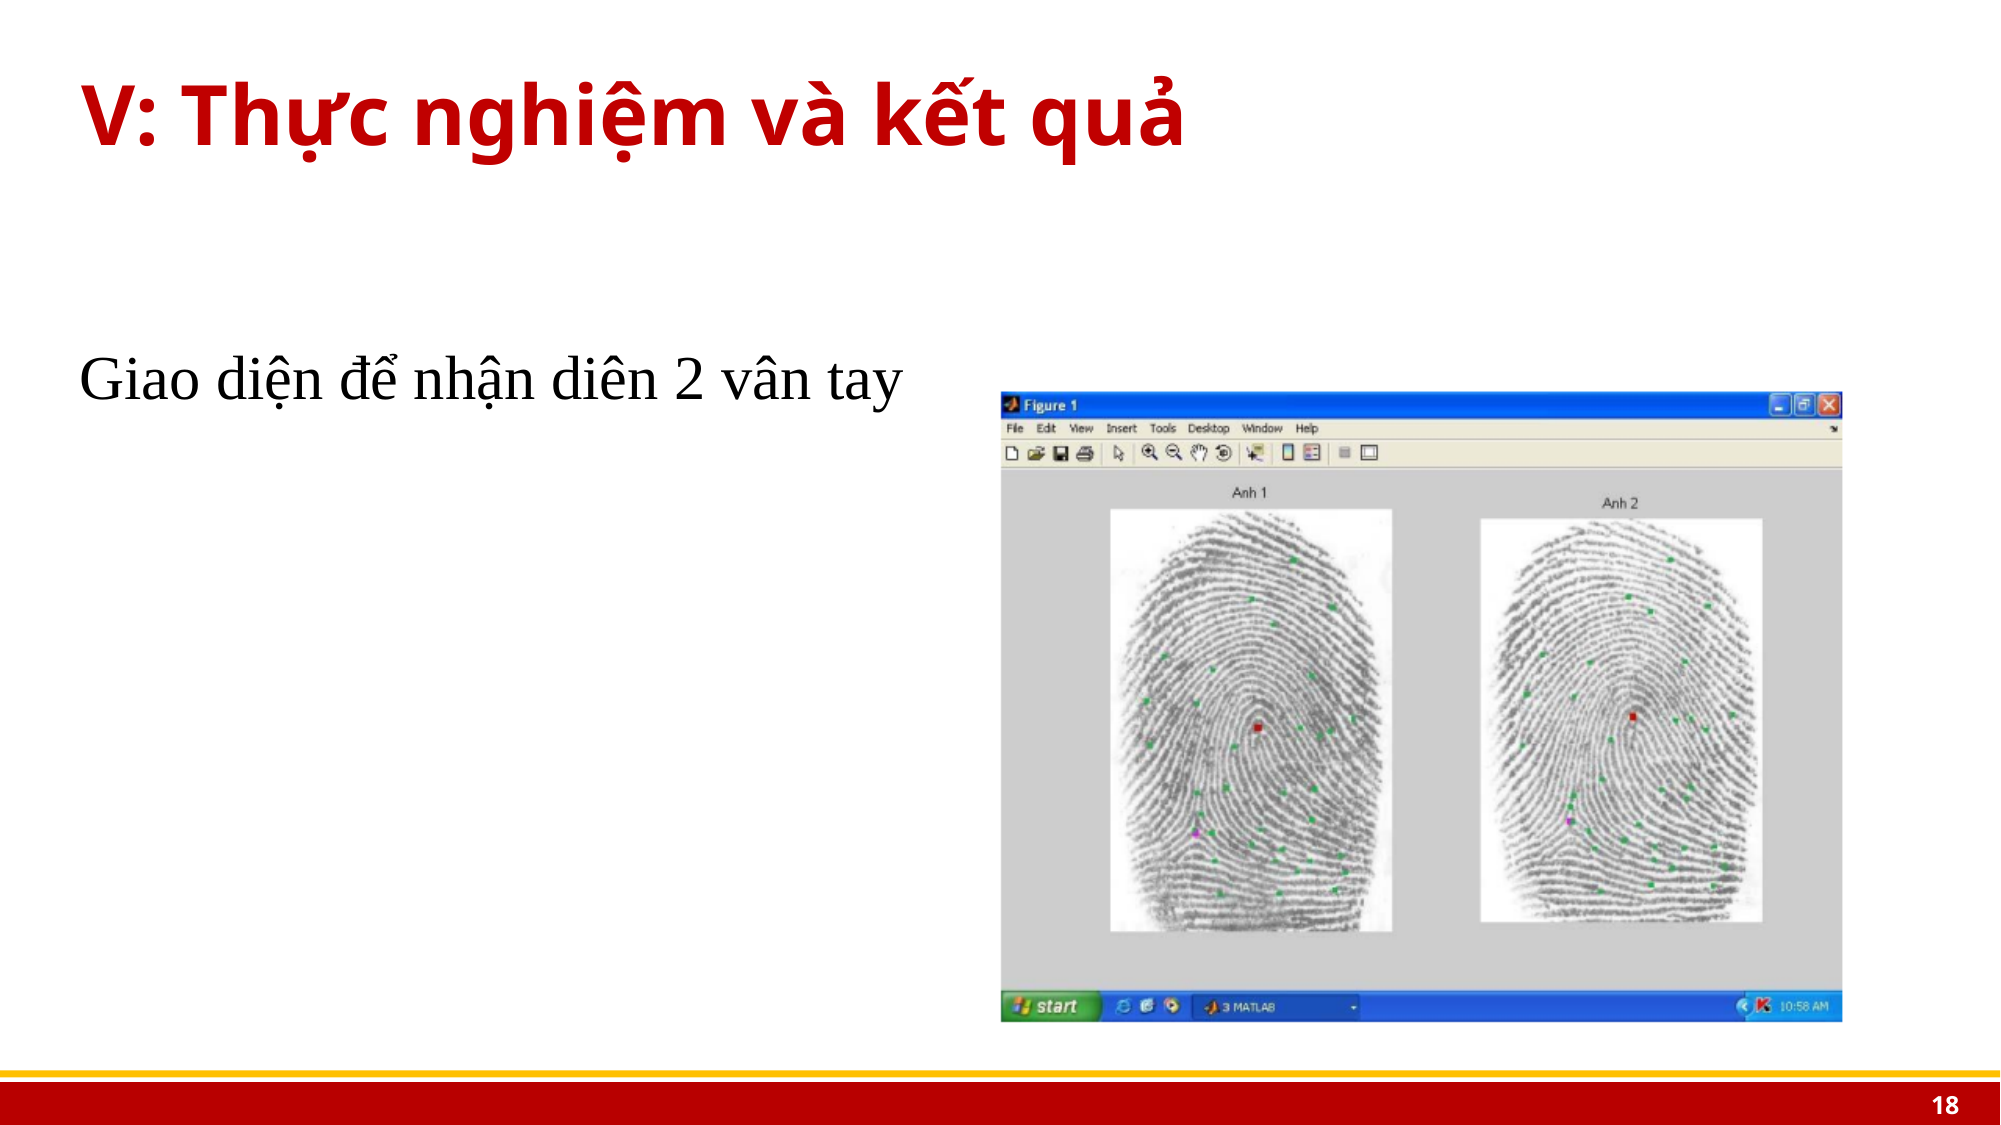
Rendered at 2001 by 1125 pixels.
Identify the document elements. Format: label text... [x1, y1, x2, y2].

picture [944, 384, 1938, 1053]
slide_number 18 [1507, 1080, 1975, 1125]
title V: Thực nghiệm và kết quả [66, 37, 1900, 188]
list Giao diện để nhận diên 2 vân tay [64, 338, 1975, 1054]
